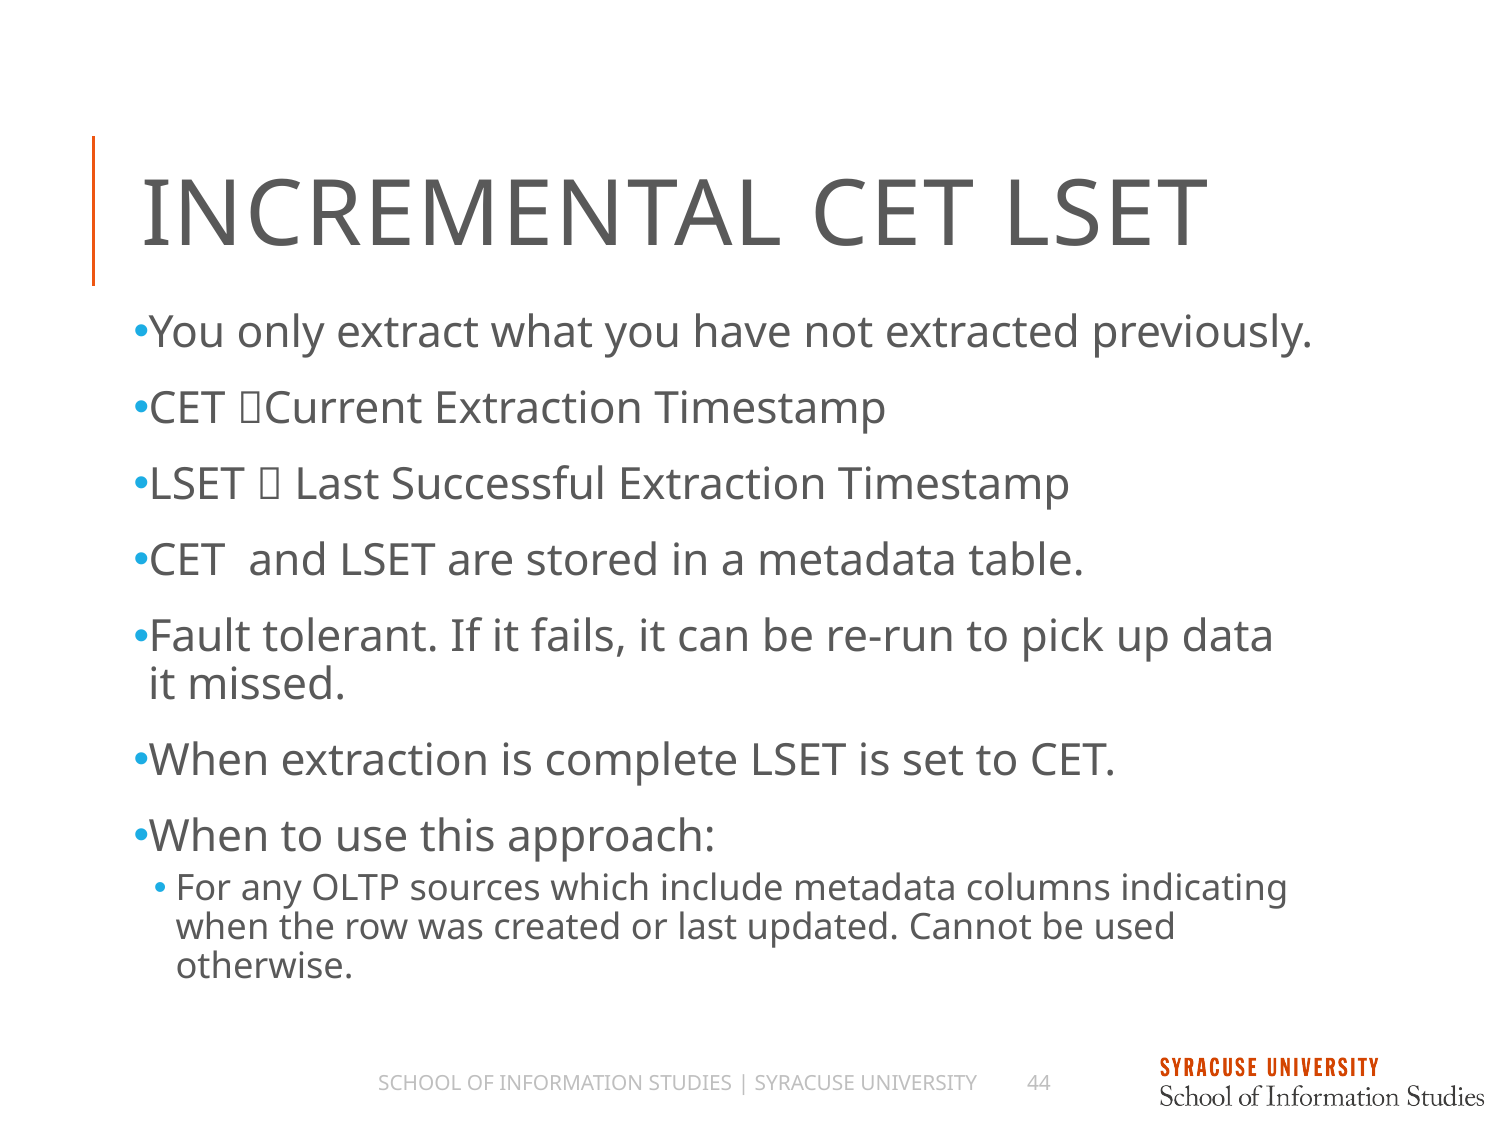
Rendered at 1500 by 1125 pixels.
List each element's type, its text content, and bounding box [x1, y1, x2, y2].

slide_number 44 [1012, 1061, 1149, 1107]
title Incremental CET LSET [126, 96, 1322, 301]
list You only extract what you have not extracted previously. CET Current Extraction Timestamp LSET  Last Successful Extraction Timestamp CET and LSET are stored in a metadata table. Fault tolerant. If it fails, it can be re-run to pick up data it missed. When extraction is complete LSET is set to CET. When to use this approach: For any OLTP sources which include metadata columns indicating when the row was created or last updated. Cannot be used otherwise. [126, 301, 1322, 1035]
picture [1141, 1038, 1500, 1125]
footer School of Information Studies | Syracuse University [283, 1061, 993, 1106]
